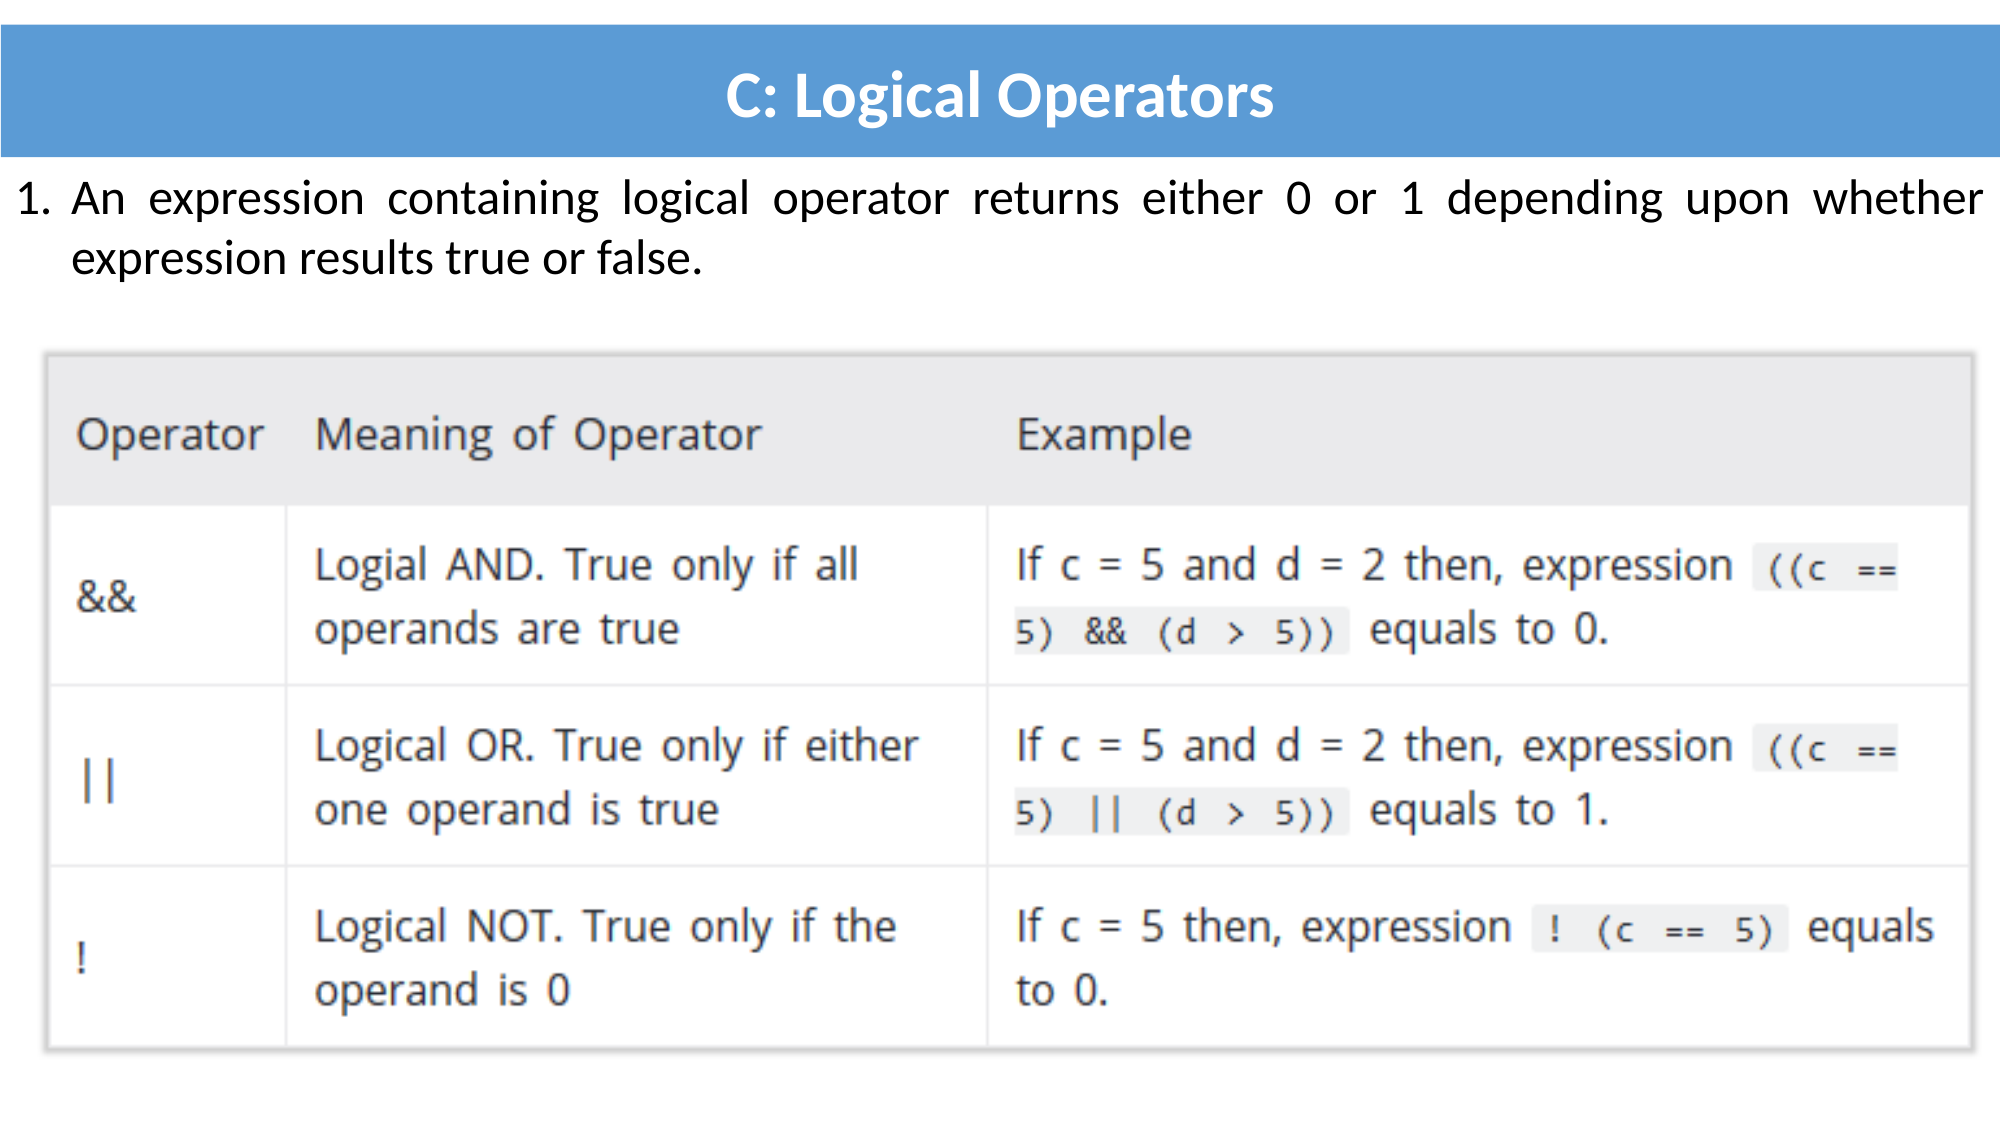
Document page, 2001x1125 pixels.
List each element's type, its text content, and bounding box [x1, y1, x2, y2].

text_box An expression containing logical operator returns either 0 or 1 depending upon whether expression results true or false. [0, 157, 2000, 292]
picture [18, 331, 2000, 1078]
text_box C: Logical Operators [0, 23, 2000, 157]
